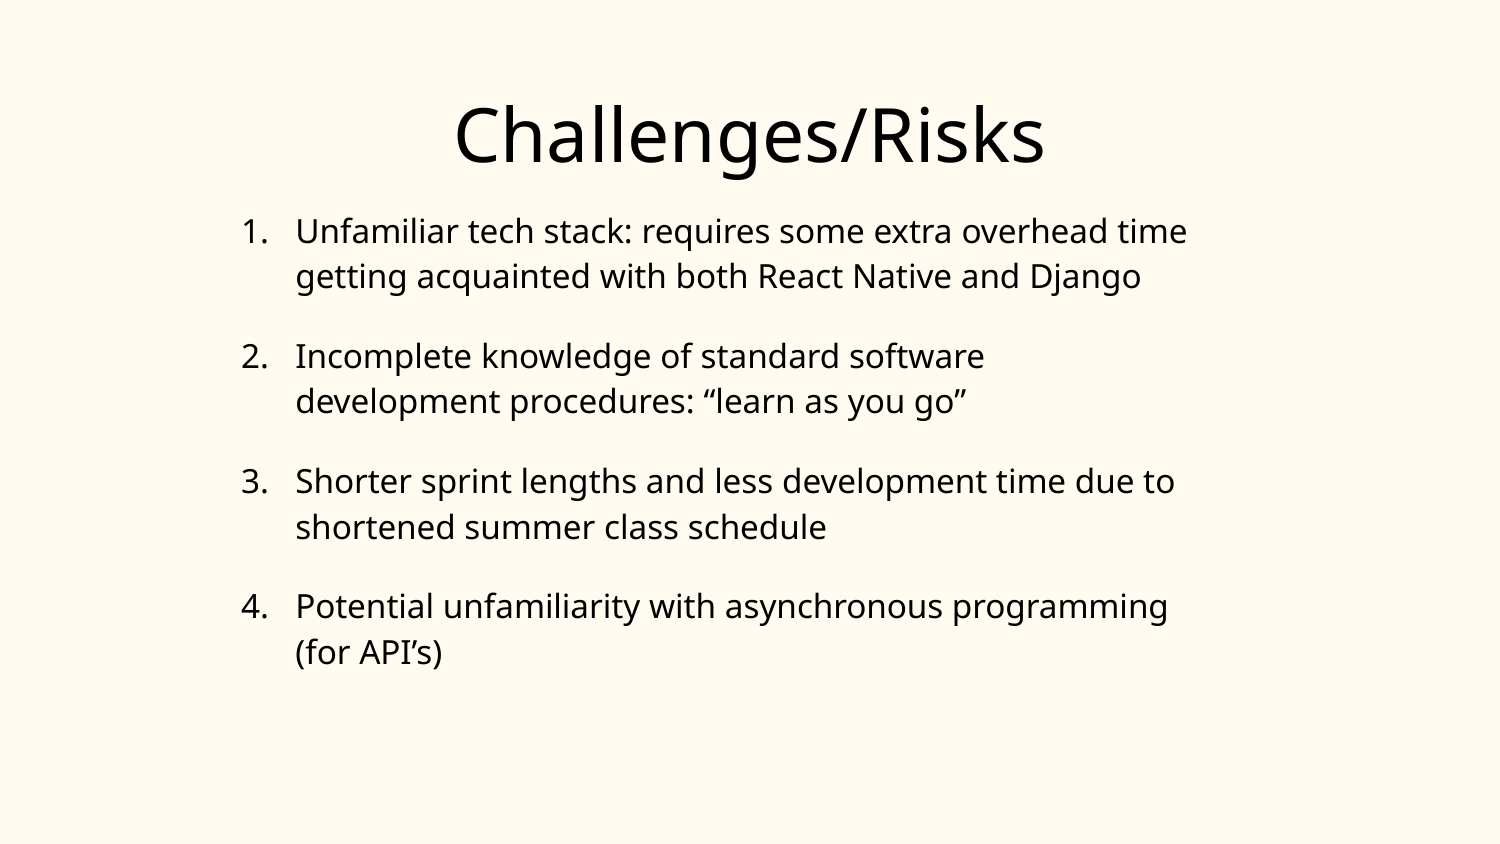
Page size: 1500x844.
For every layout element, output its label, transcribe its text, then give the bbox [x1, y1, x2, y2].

list Unfamiliar tech stack: requires some extra overhead time getting acquainted with both React Native and Django Incomplete knowledge of standard software development procedures: “learn as you go” Shorter sprint lengths and less development time due to shortened summer class schedule Potential unfamiliarity with asynchronous programming (for API’s) [205, 188, 1211, 747]
title Challenges/Risks [51, 72, 1449, 174]
